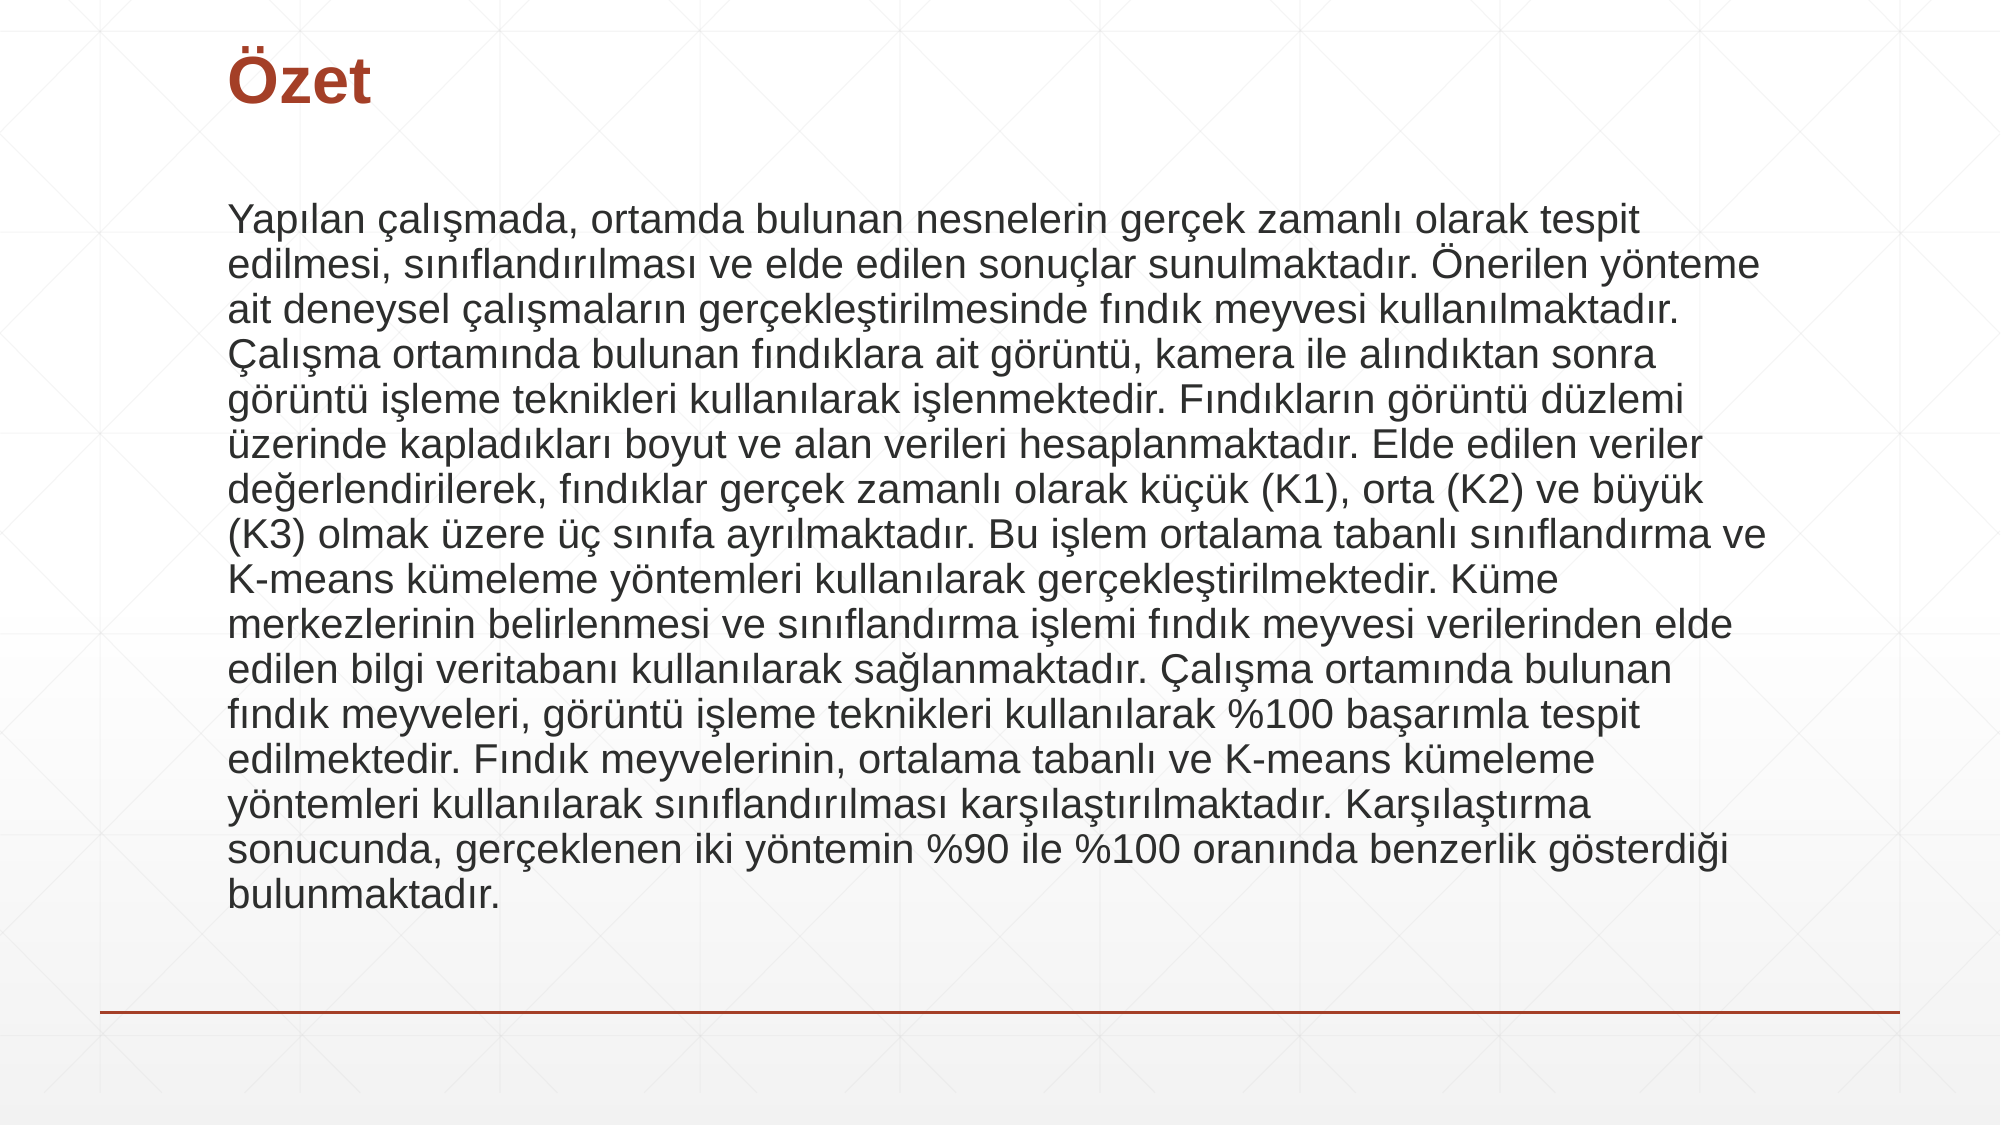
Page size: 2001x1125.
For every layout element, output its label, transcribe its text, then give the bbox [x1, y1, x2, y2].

title Özet [212, 33, 1788, 126]
list Yapılan çalışmada, ortamda bulunan nesnelerin gerçek zamanlı olarak tespit edilmesi, sınıflandırılması ve elde edilen sonuçlar sunulmaktadır. Önerilen yönteme ait deneysel çalışmaların gerçekleştirilmesinde fındık meyvesi kullanılmaktadır. Çalışma ortamında bulunan fındıklara ait görüntü, kamera ile alındıktan sonra görüntü işleme teknikleri kullanılarak işlenmektedir. Fındıkların görüntü düzlemi üzerinde kapladıkları boyut ve alan verileri hesaplanmaktadır. Elde edilen veriler değerlendirilerek, fındıklar gerçek zamanlı olarak küçük (K1), orta (K2) ve büyük (K3) olmak üzere üç sınıfa ayrılmaktadır. Bu işlem ortalama tabanlı sınıflandırma ve K-means kümeleme yöntemleri kullanılarak gerçekleştirilmektedir. Küme merkezlerinin belirlenmesi ve sınıflandırma işlemi fındık meyvesi verilerinden elde edilen bilgi veritabanı kullanılarak sağlanmaktadır. Çalışma ortamında bulunan fındık meyveleri, görüntü işleme teknikleri kullanılarak %100 başarımla tespit edilmektedir. Fındık meyvelerinin, ortalama tabanlı ve K-means kümeleme yöntemleri kullanılarak sınıflandırılması karşılaştırılmaktadır. Karşılaştırma sonucunda, gerçeklenen iki yöntemin %90 ile %100 oranında benzerlik gösterdiği bulunmaktadır. [212, 189, 1788, 950]
